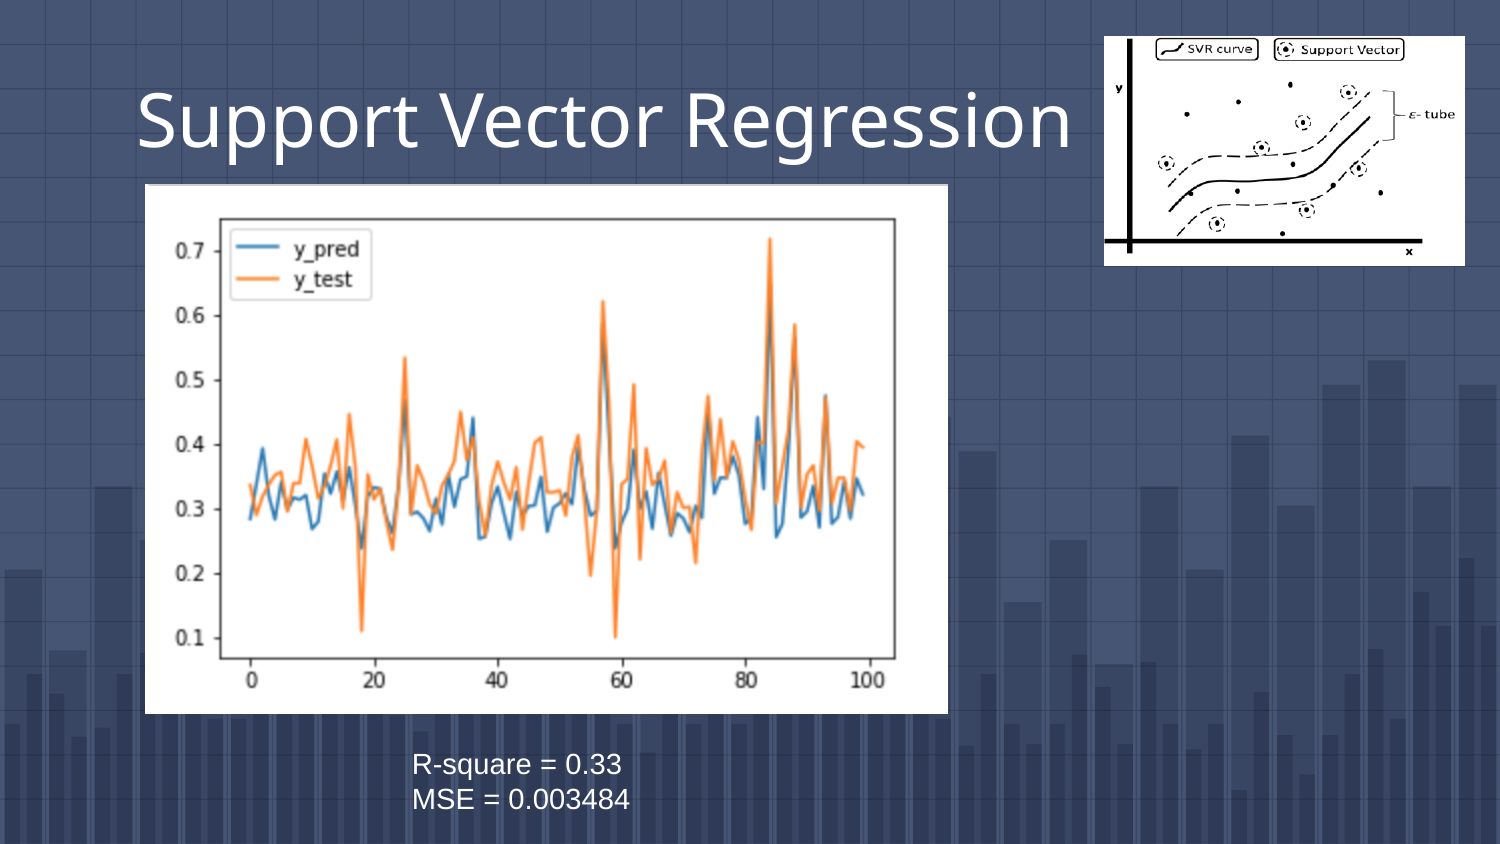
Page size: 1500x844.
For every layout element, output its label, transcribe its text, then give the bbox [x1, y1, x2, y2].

text_box R-square = 0.33 MSE = 0.003484 [396, 730, 722, 804]
picture [1104, 36, 1465, 267]
picture [145, 184, 949, 714]
title Support Vector Regression [121, 36, 1102, 177]
